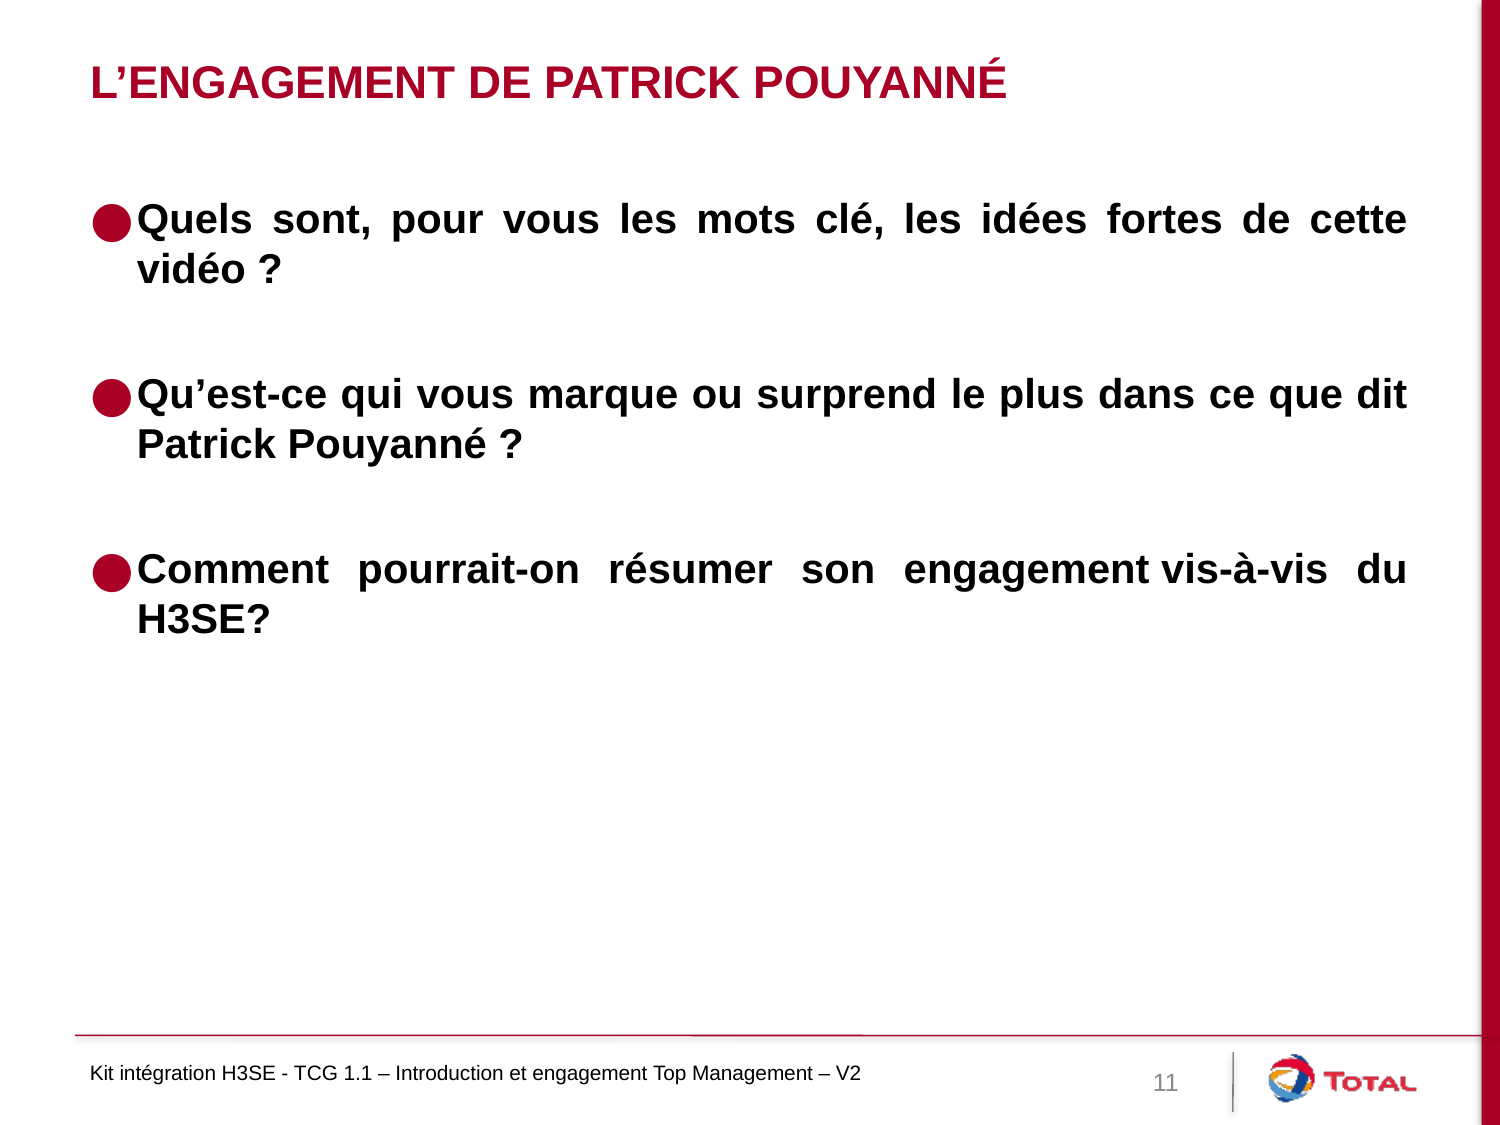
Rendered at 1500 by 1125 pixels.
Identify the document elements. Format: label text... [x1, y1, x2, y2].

title L’ENGAGEMENT DE PATRICK POUYANNÉ [75, 45, 1424, 150]
list Quels sont, pour vous les mots clé, les idées fortes de cette vidéo ? Qu’est-ce qui vous marque ou surprend le plus dans ce que dit Patrick Pouyanné ? Comment pourrait-on résumer son engagement vis-à-vis du H3SE? [75, 184, 1424, 1012]
picture [1260, 1045, 1426, 1112]
text_box Kit intégration H3SE - TCG 1.1 – Introduction et engagement Top Management – V2 [74, 1051, 988, 1112]
slide_number 11 [1074, 1051, 1194, 1112]
